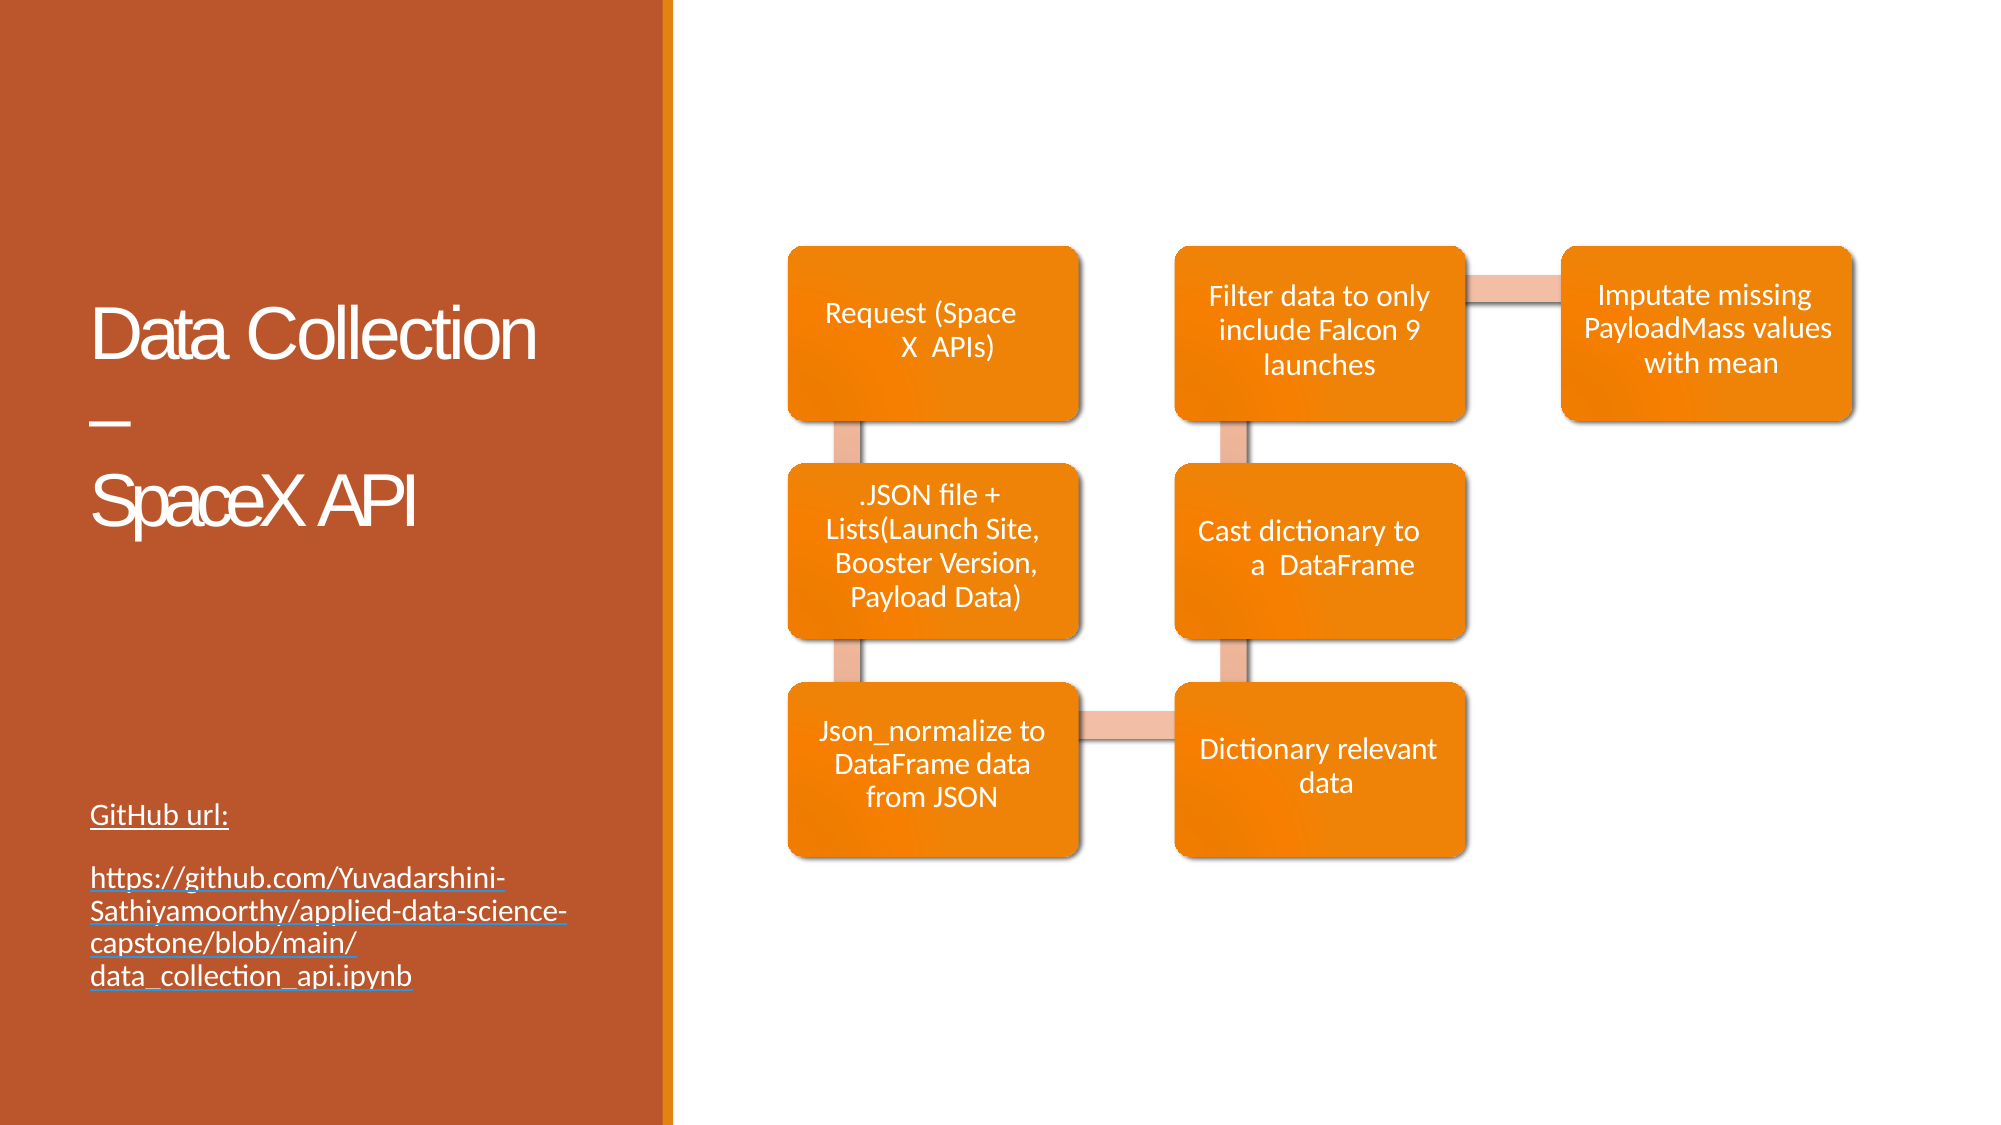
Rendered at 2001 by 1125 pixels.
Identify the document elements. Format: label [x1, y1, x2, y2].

text_box [784, 460, 1089, 678]
text_box [1170, 439, 1479, 649]
text_box [1170, 655, 1477, 867]
text_box [1170, 242, 1555, 431]
text_box [1557, 242, 1869, 431]
text_box [784, 678, 1165, 867]
text_box [0, 0, 674, 1125]
text_box [784, 242, 1089, 460]
